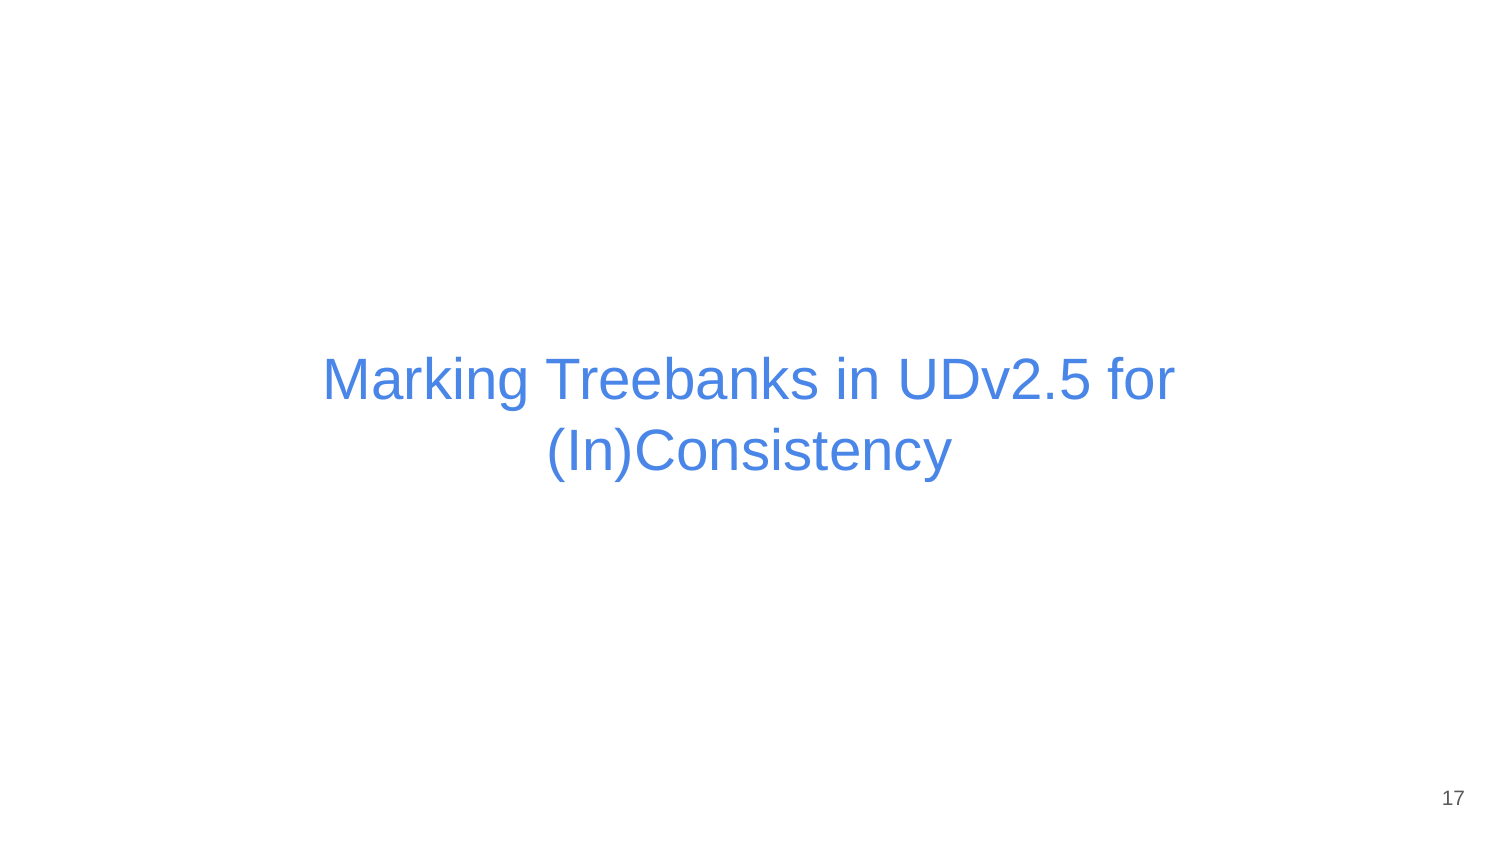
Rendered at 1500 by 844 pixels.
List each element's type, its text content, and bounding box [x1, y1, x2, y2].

title Marking Treebanks in UDv2.5 for (In)Consistency [124, 326, 1376, 517]
slide_number ‹#› [1389, 764, 1480, 830]
